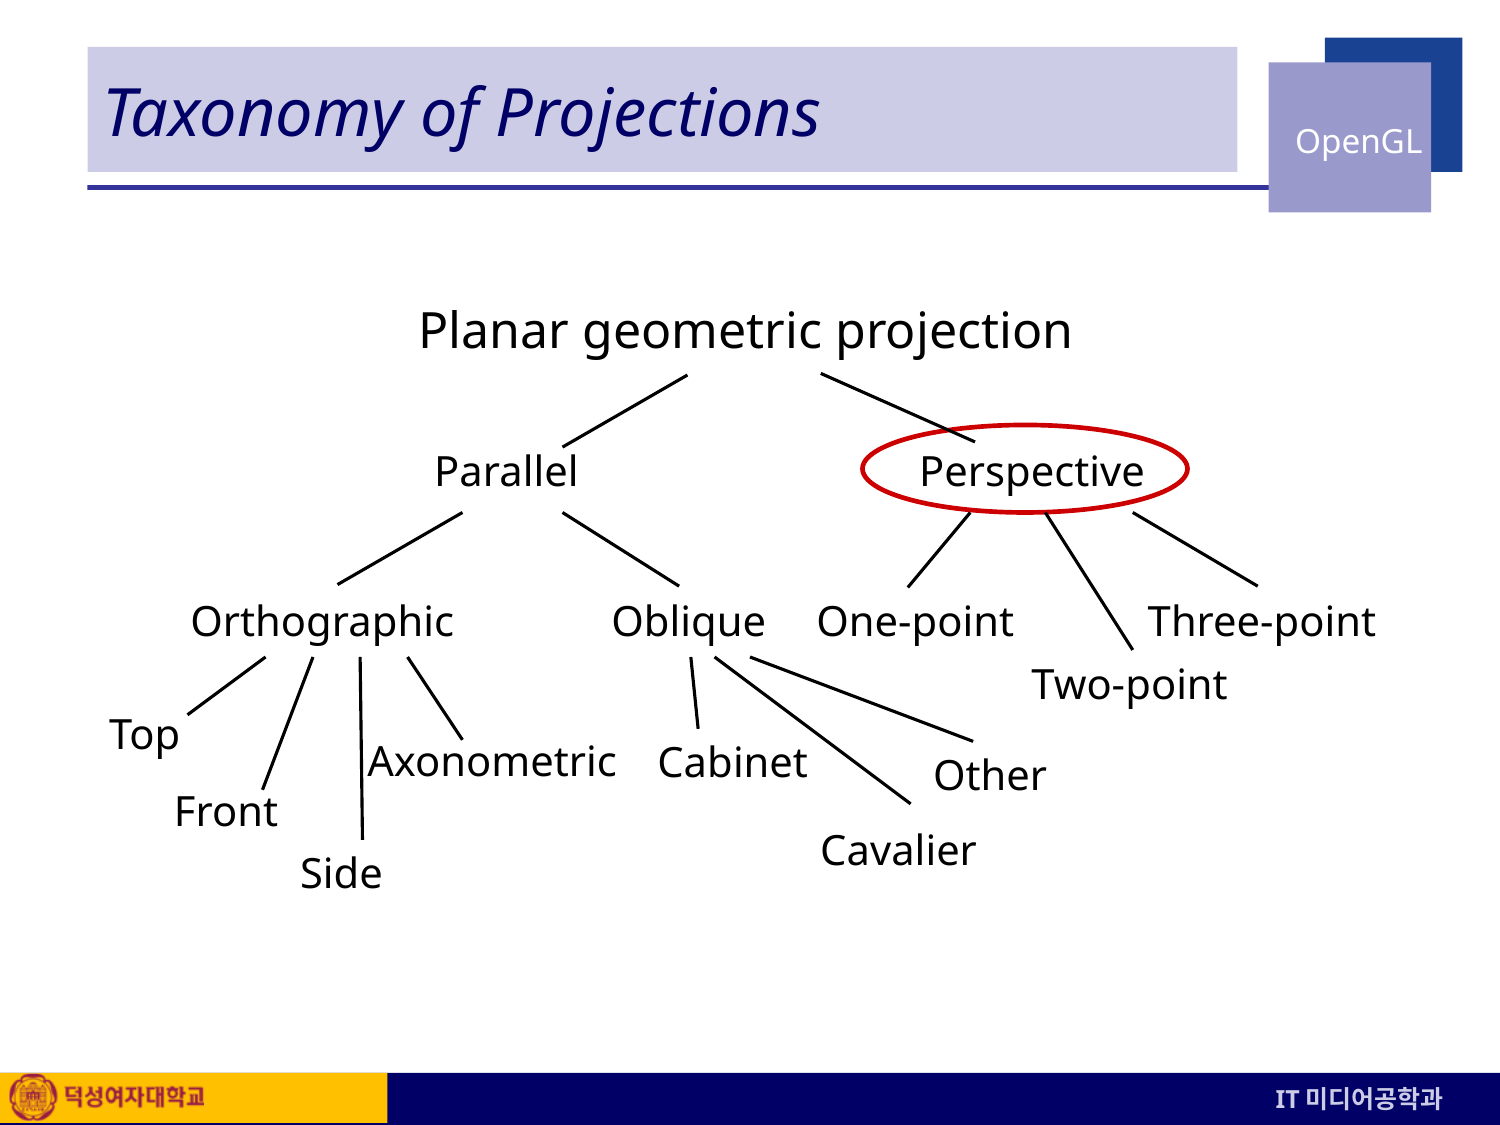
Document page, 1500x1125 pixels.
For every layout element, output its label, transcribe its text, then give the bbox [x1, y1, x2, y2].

title Taxonomy of Projections [87, 46, 1238, 172]
picture [0, 1034, 228, 1125]
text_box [94, 290, 1384, 906]
